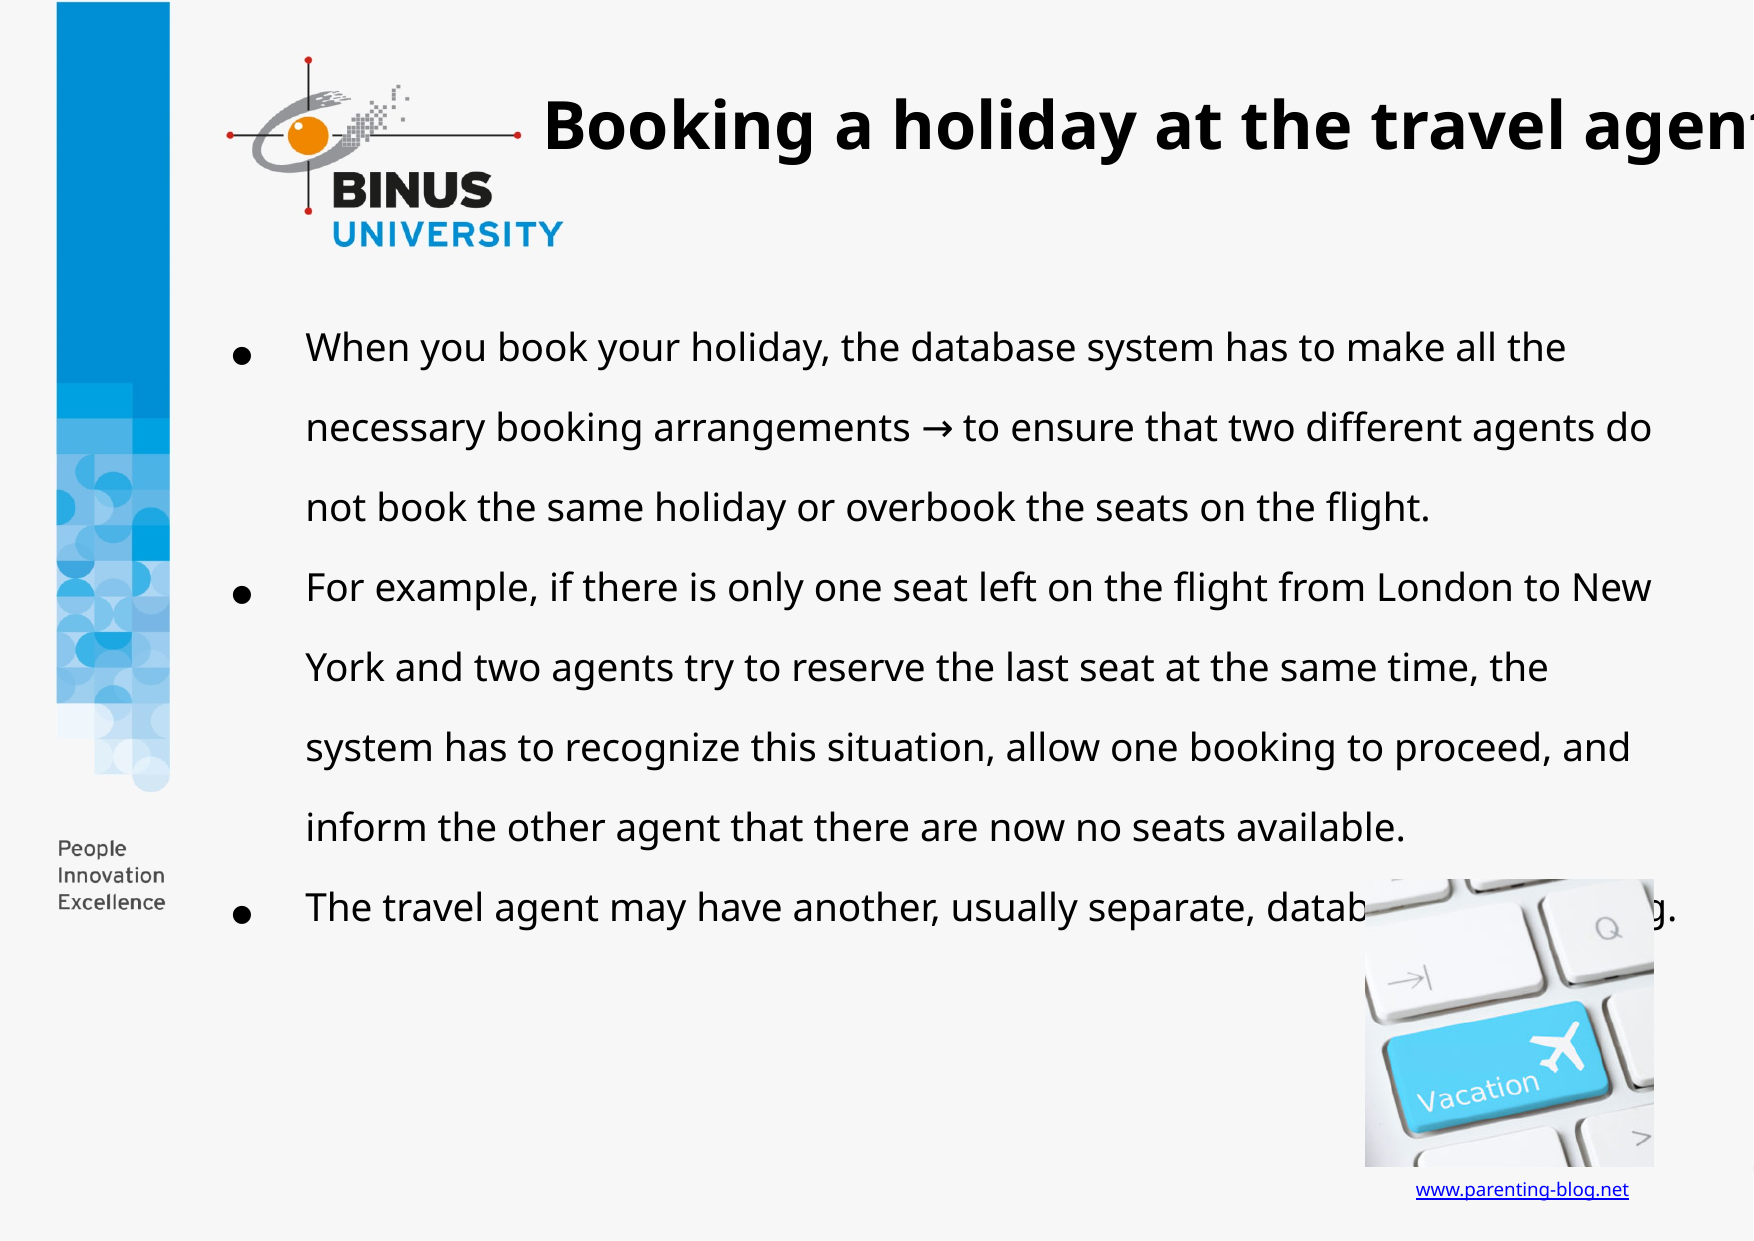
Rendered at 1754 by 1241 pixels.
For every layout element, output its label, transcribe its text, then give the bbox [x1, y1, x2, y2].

text_box www.parenting-blog.net [1401, 1175, 1644, 1211]
picture [1365, 879, 1654, 1168]
picture [0, 0, 1754, 933]
text_box Booking a holiday at the travel agents [524, 96, 1754, 242]
text_box When you book your holiday, the database system has to make all the necessary booking arrangements → to ensure that two different agents do not book the same holiday or overbook the seats on the flight. For example, if there is only one seat left on the flight from London to New York and two agents try to reserve the last seat at the same time, the system has to recognize this situation, allow one booking to proceed, and inform the other agent that there are now no seats available. The travel agent may have another, usually separate, database for invoicing. [213, 306, 1706, 1143]
